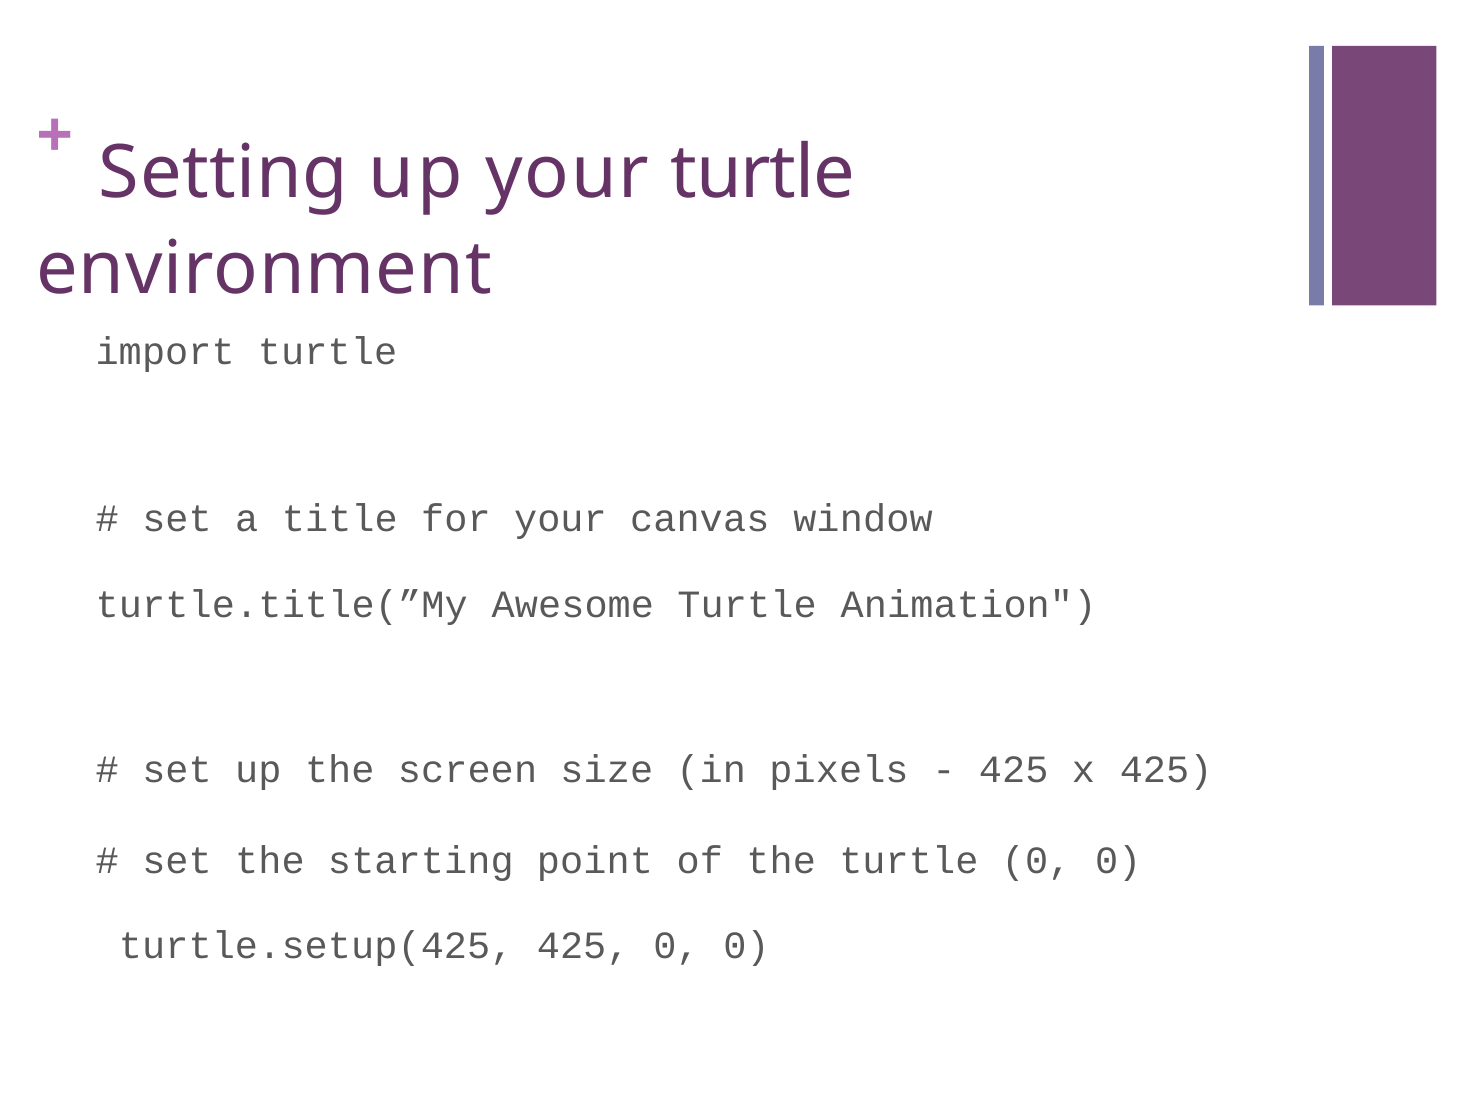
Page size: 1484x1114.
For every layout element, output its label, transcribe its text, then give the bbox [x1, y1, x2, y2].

title + Setting up your turtle environment [29, 83, 1268, 309]
text_box import turtle [93, 322, 404, 372]
text_box [1309, 45, 1324, 306]
text_box # set a title for your canvas window turtle.title(”My Awesome Turtle Animation") [93, 489, 1109, 626]
text_box # set up the screen size (in pixels - 425 x 425) # set the starting point of the turtle (0, 0) turtle.setup(425, 425, 0, 0) [93, 741, 1226, 967]
